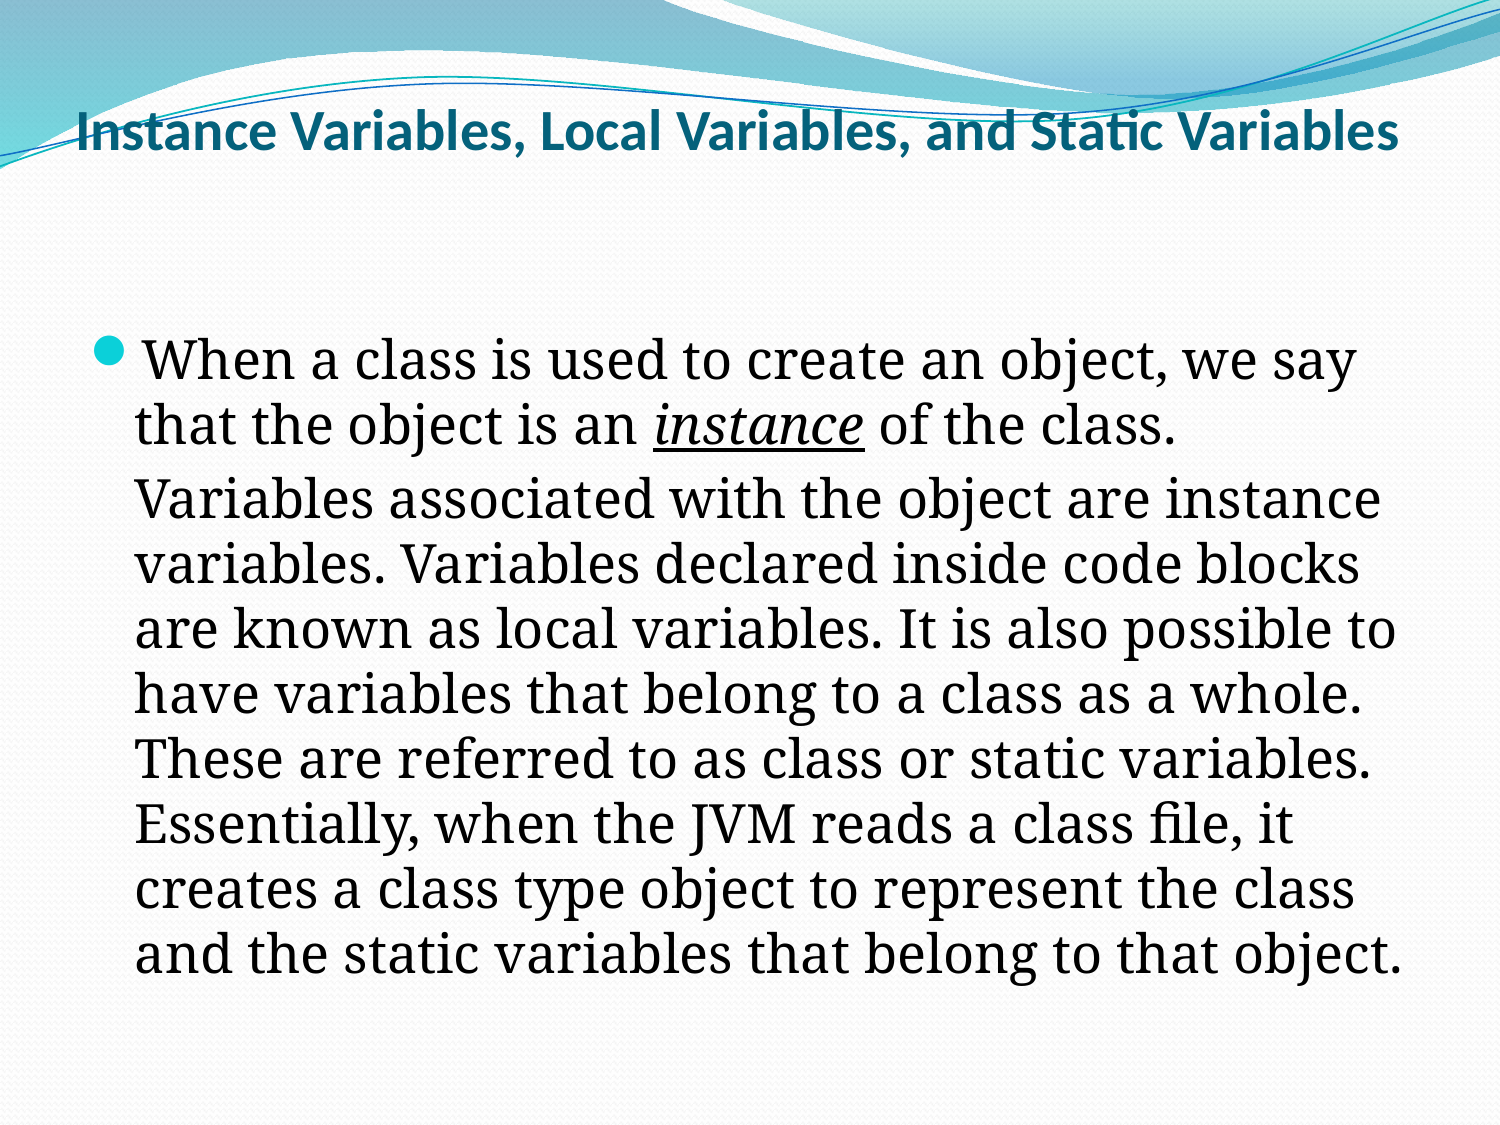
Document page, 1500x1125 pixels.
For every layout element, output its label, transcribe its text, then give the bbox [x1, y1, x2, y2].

title Instance Variables, Local Variables, and Static Variables [75, 37, 1425, 233]
list When a class is used to create an object, we say that the object is an instance of the class. Variables associated with the object are instance variables. Variables declared inside code blocks are known as local variables. It is also possible to have variables that belong to a class as a whole. These are referred to as class or static variables. Essentially, when the JVM reads a class file, it creates a class type object to represent the class and the static variables that belong to that object. [75, 317, 1425, 1038]
